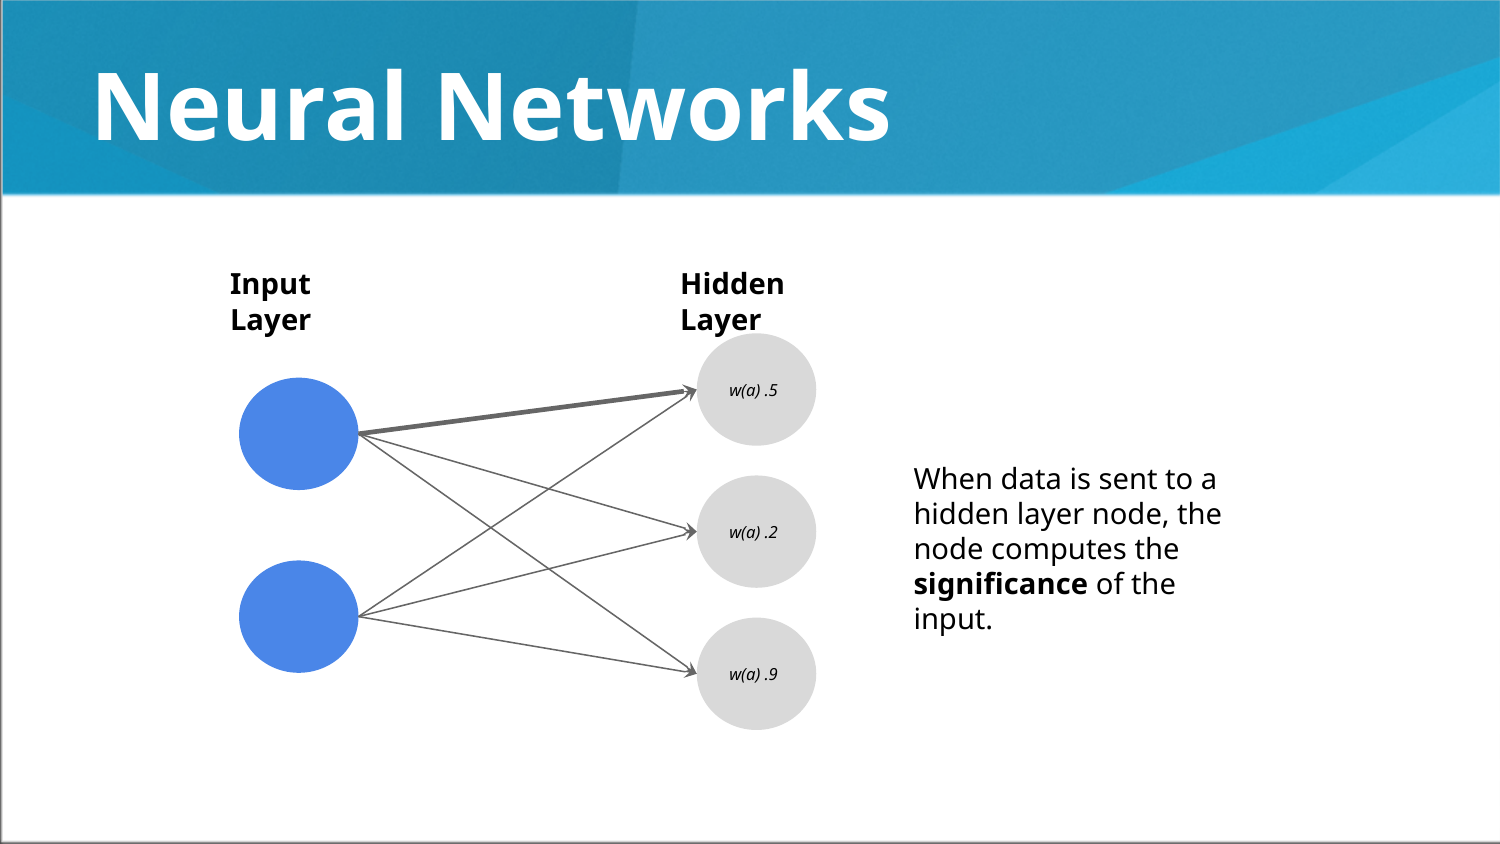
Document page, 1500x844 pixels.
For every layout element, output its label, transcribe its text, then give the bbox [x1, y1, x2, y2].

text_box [358, 531, 697, 615]
text_box w(a) .9 [697, 617, 817, 730]
text_box [239, 377, 352, 491]
text_box w(a) .5 [696, 333, 817, 446]
text_box Input Layer [215, 250, 404, 351]
picture [0, 0, 1500, 844]
text_box [239, 560, 352, 673]
text_box w(a) .2 [703, 475, 817, 588]
title Neural Networks [75, 33, 1425, 175]
text_box Hidden Layer [665, 250, 885, 351]
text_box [358, 616, 697, 674]
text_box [358, 389, 697, 531]
text_box When data is sent to a hidden layer node, the node computes the significance of the input. [898, 445, 1261, 651]
